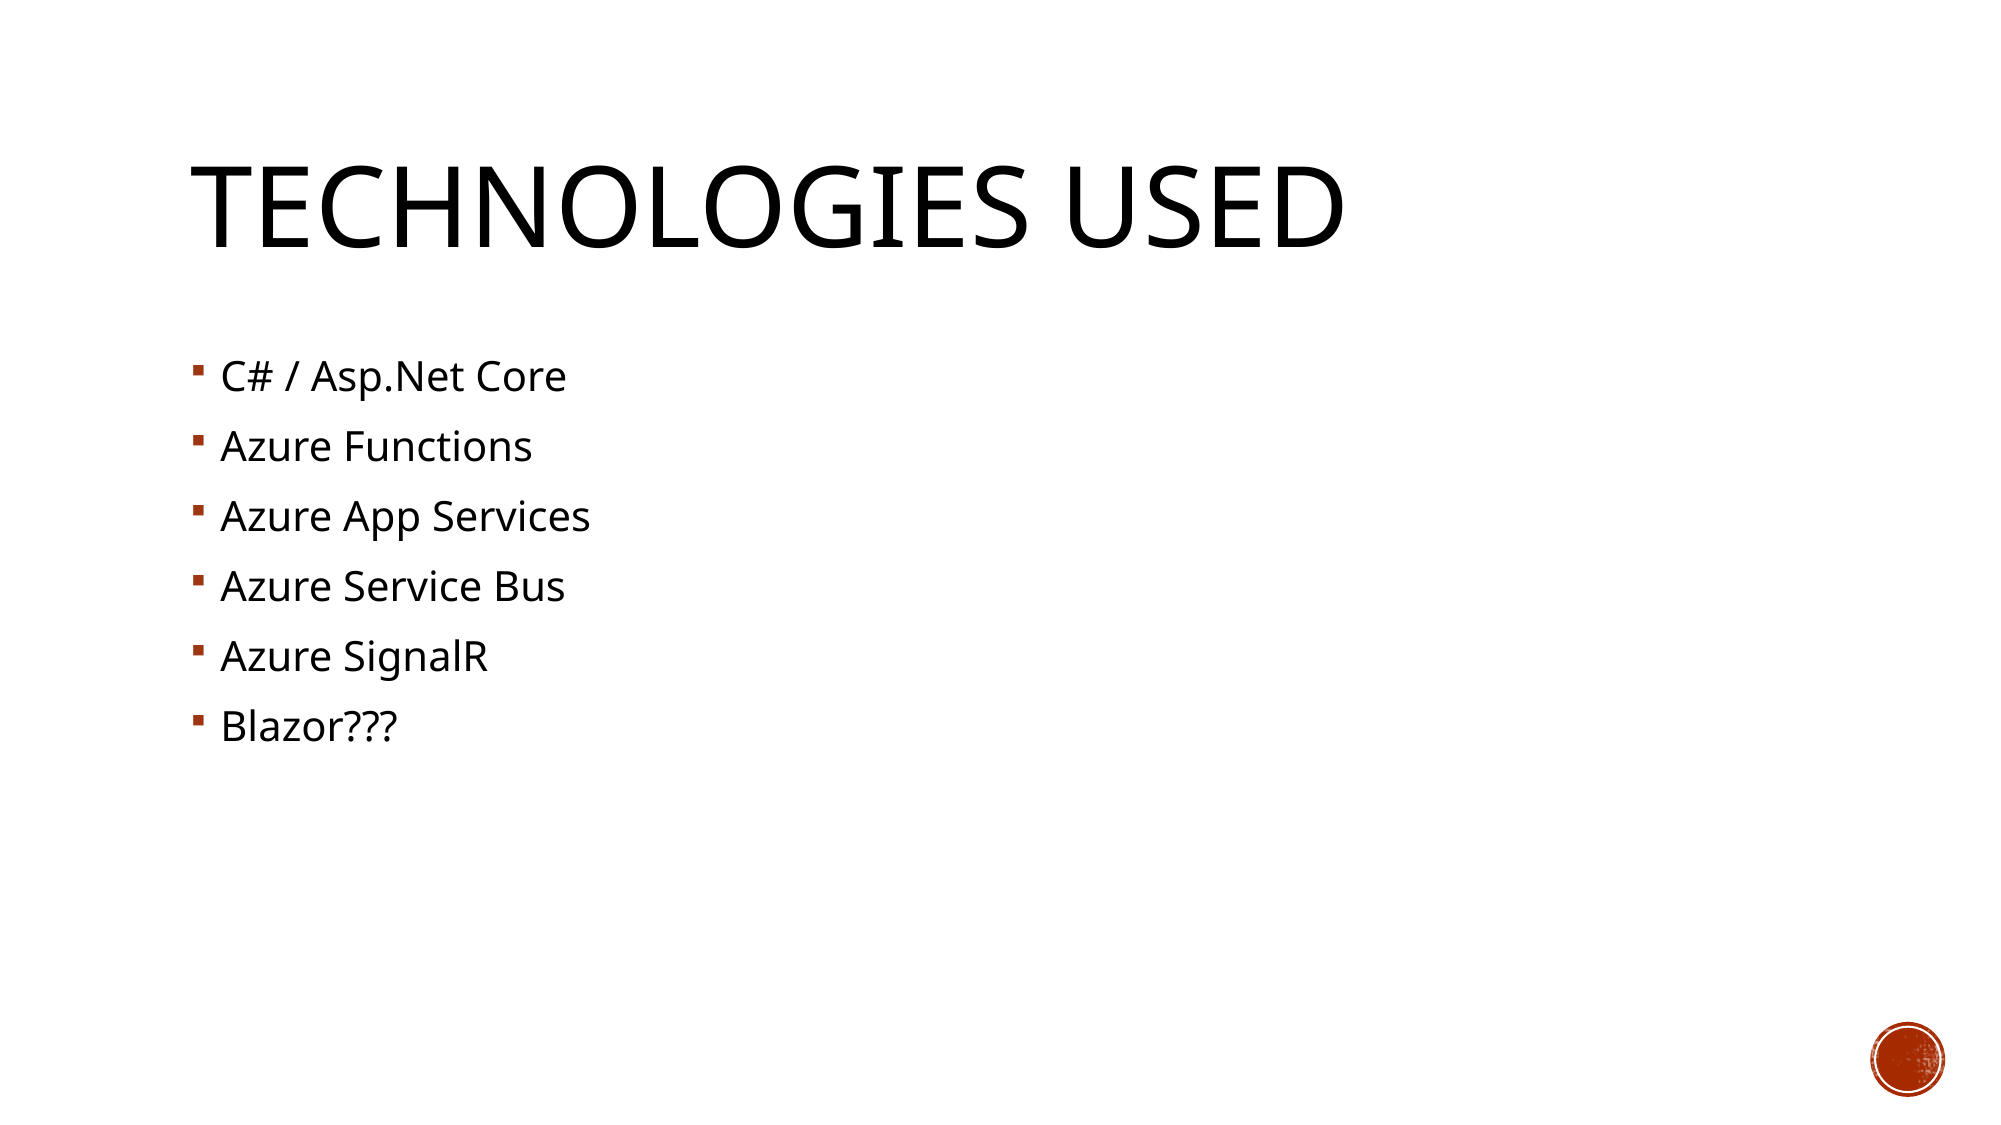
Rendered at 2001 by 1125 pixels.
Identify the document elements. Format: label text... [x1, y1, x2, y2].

title Technologies used [175, 79, 1826, 344]
list C# / Asp.Net Core Azure Functions Azure App Services Azure Service Bus Azure SignalR Blazor??? [175, 348, 1826, 1013]
